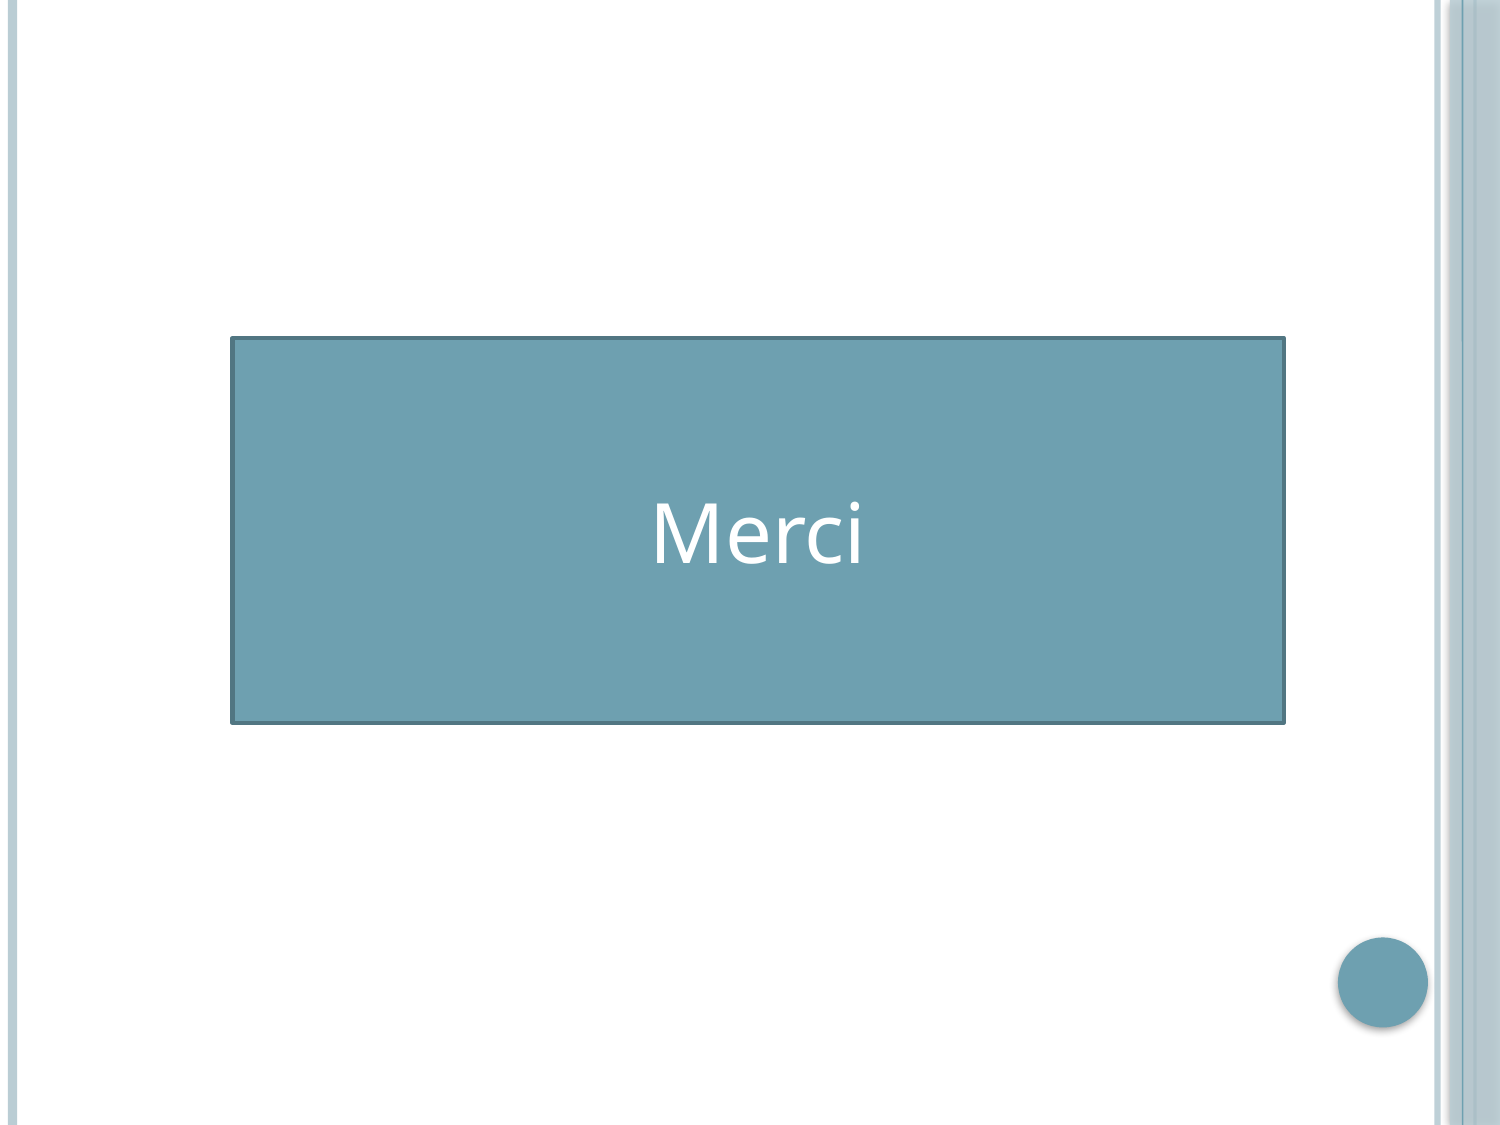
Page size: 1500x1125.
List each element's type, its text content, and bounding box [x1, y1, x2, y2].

text_box Merci [230, 336, 1286, 725]
